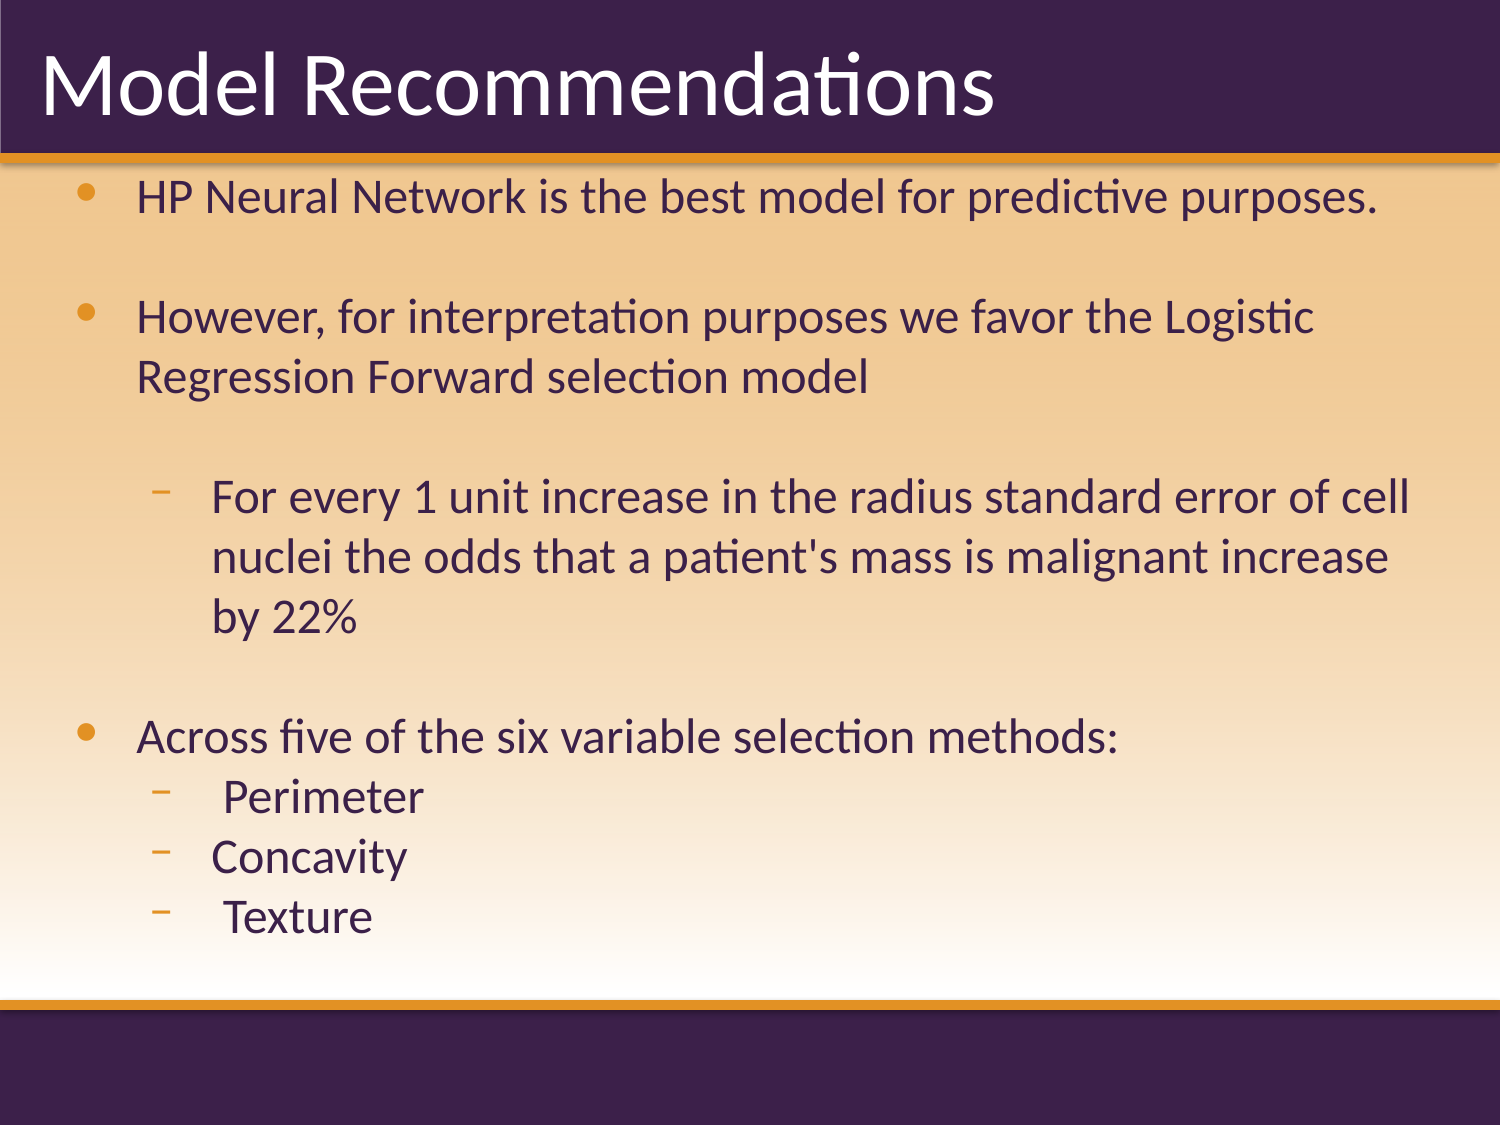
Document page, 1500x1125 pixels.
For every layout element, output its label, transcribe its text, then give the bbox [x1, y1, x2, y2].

list HP Neural Network is the best model for predictive purposes. However, for interpretation purposes we favor the Logistic Regression Forward selection model For every 1 unit increase in the radius standard error of cell nuclei the odds that a patient's mass is malignant increase by 22% Across five of the six variable selection methods: Perimeter Concavity Texture [46, 148, 1454, 1037]
title Model Recommendations [24, 99, 1431, 169]
